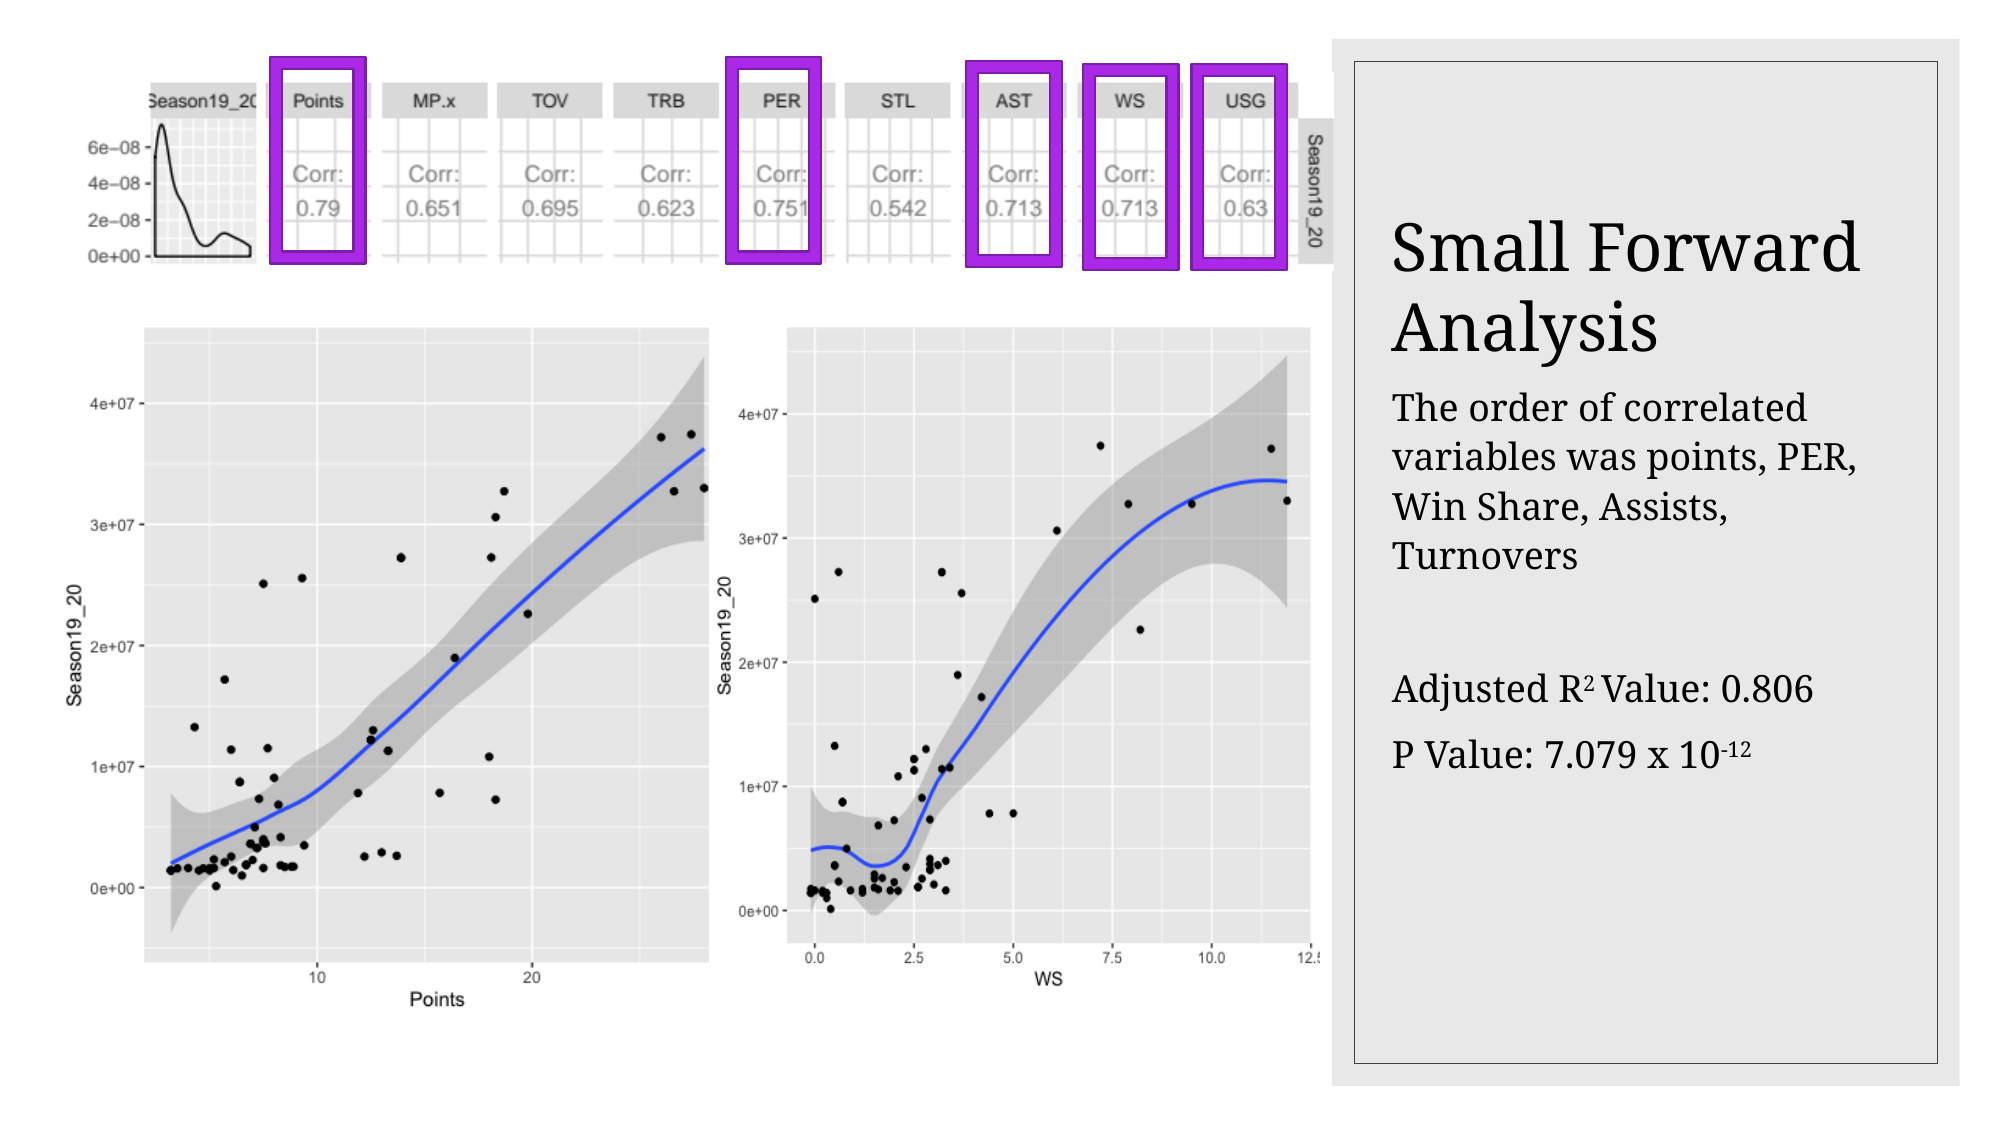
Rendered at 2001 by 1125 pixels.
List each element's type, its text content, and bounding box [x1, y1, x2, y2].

picture [57, 318, 1320, 1020]
title Small Forward Analysis [1376, 101, 1893, 371]
list The order of correlated variables was points, PER, Win Share, Assists, Turnovers Adjusted R2 Value: 0.806 P Value: 7.079 x 10-12 [1376, 371, 1893, 957]
picture [37, 57, 1335, 271]
